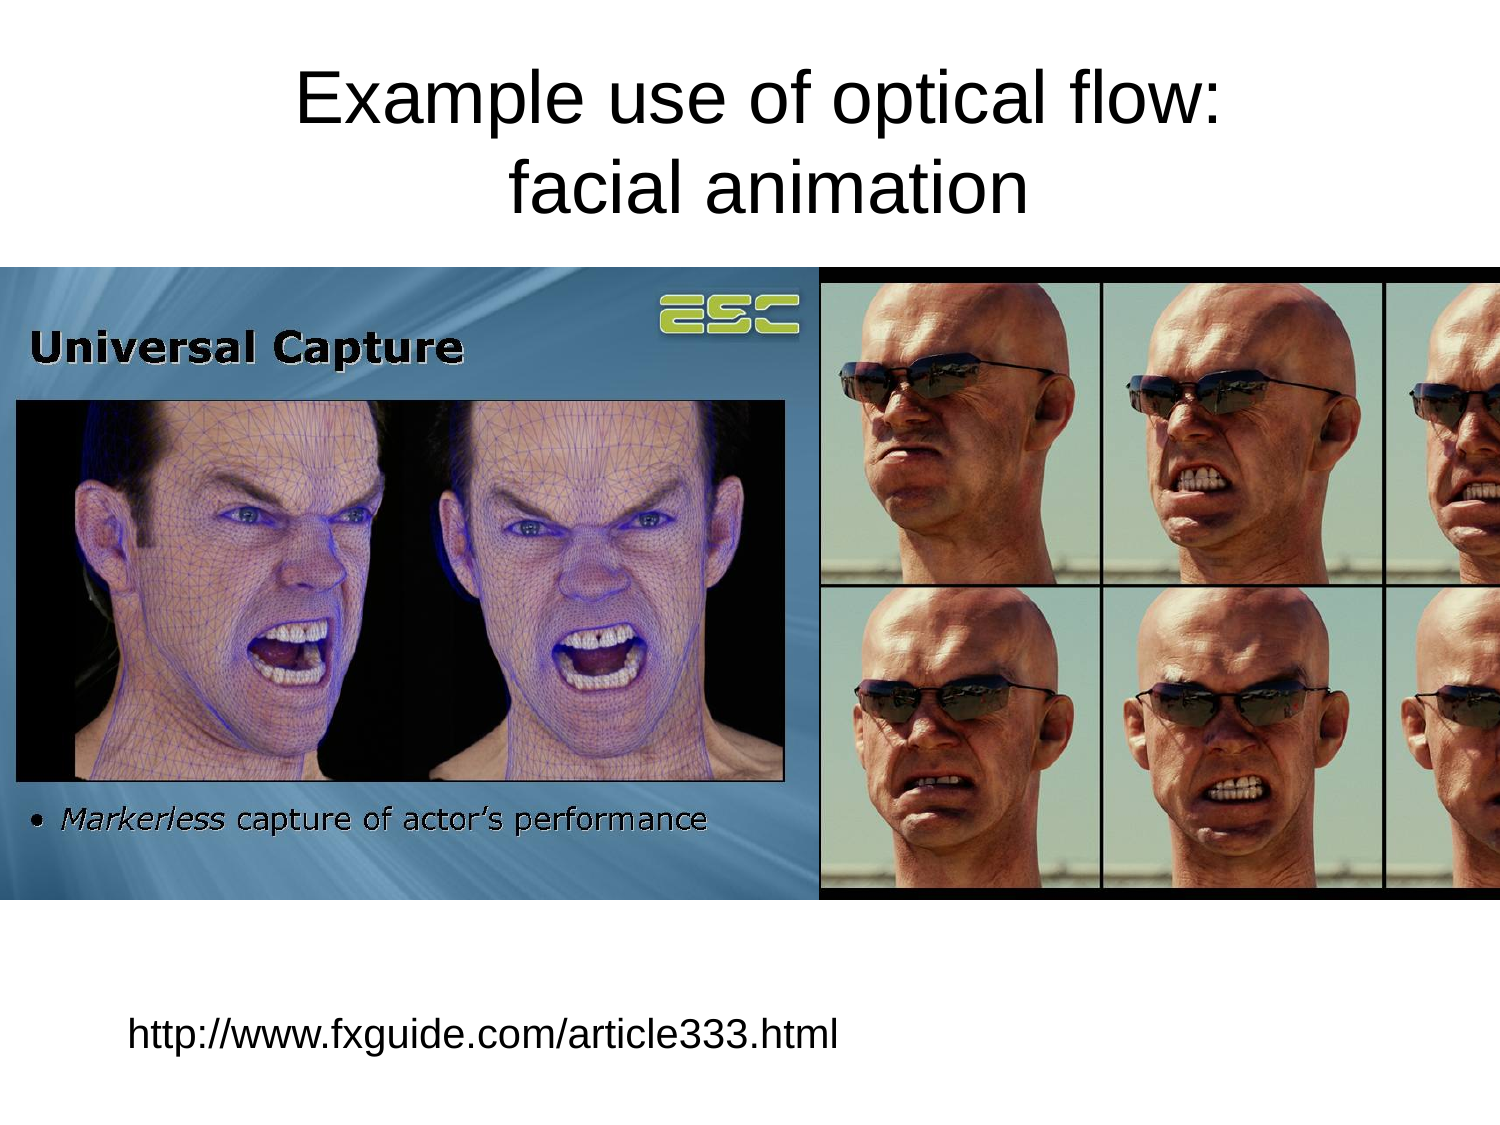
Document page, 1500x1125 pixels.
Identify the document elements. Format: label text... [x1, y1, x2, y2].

list http://www.fxguide.com/article333.html [111, 999, 1463, 1125]
title Example use of optical flow: facial animation [74, 44, 1465, 233]
picture [0, 266, 1500, 901]
